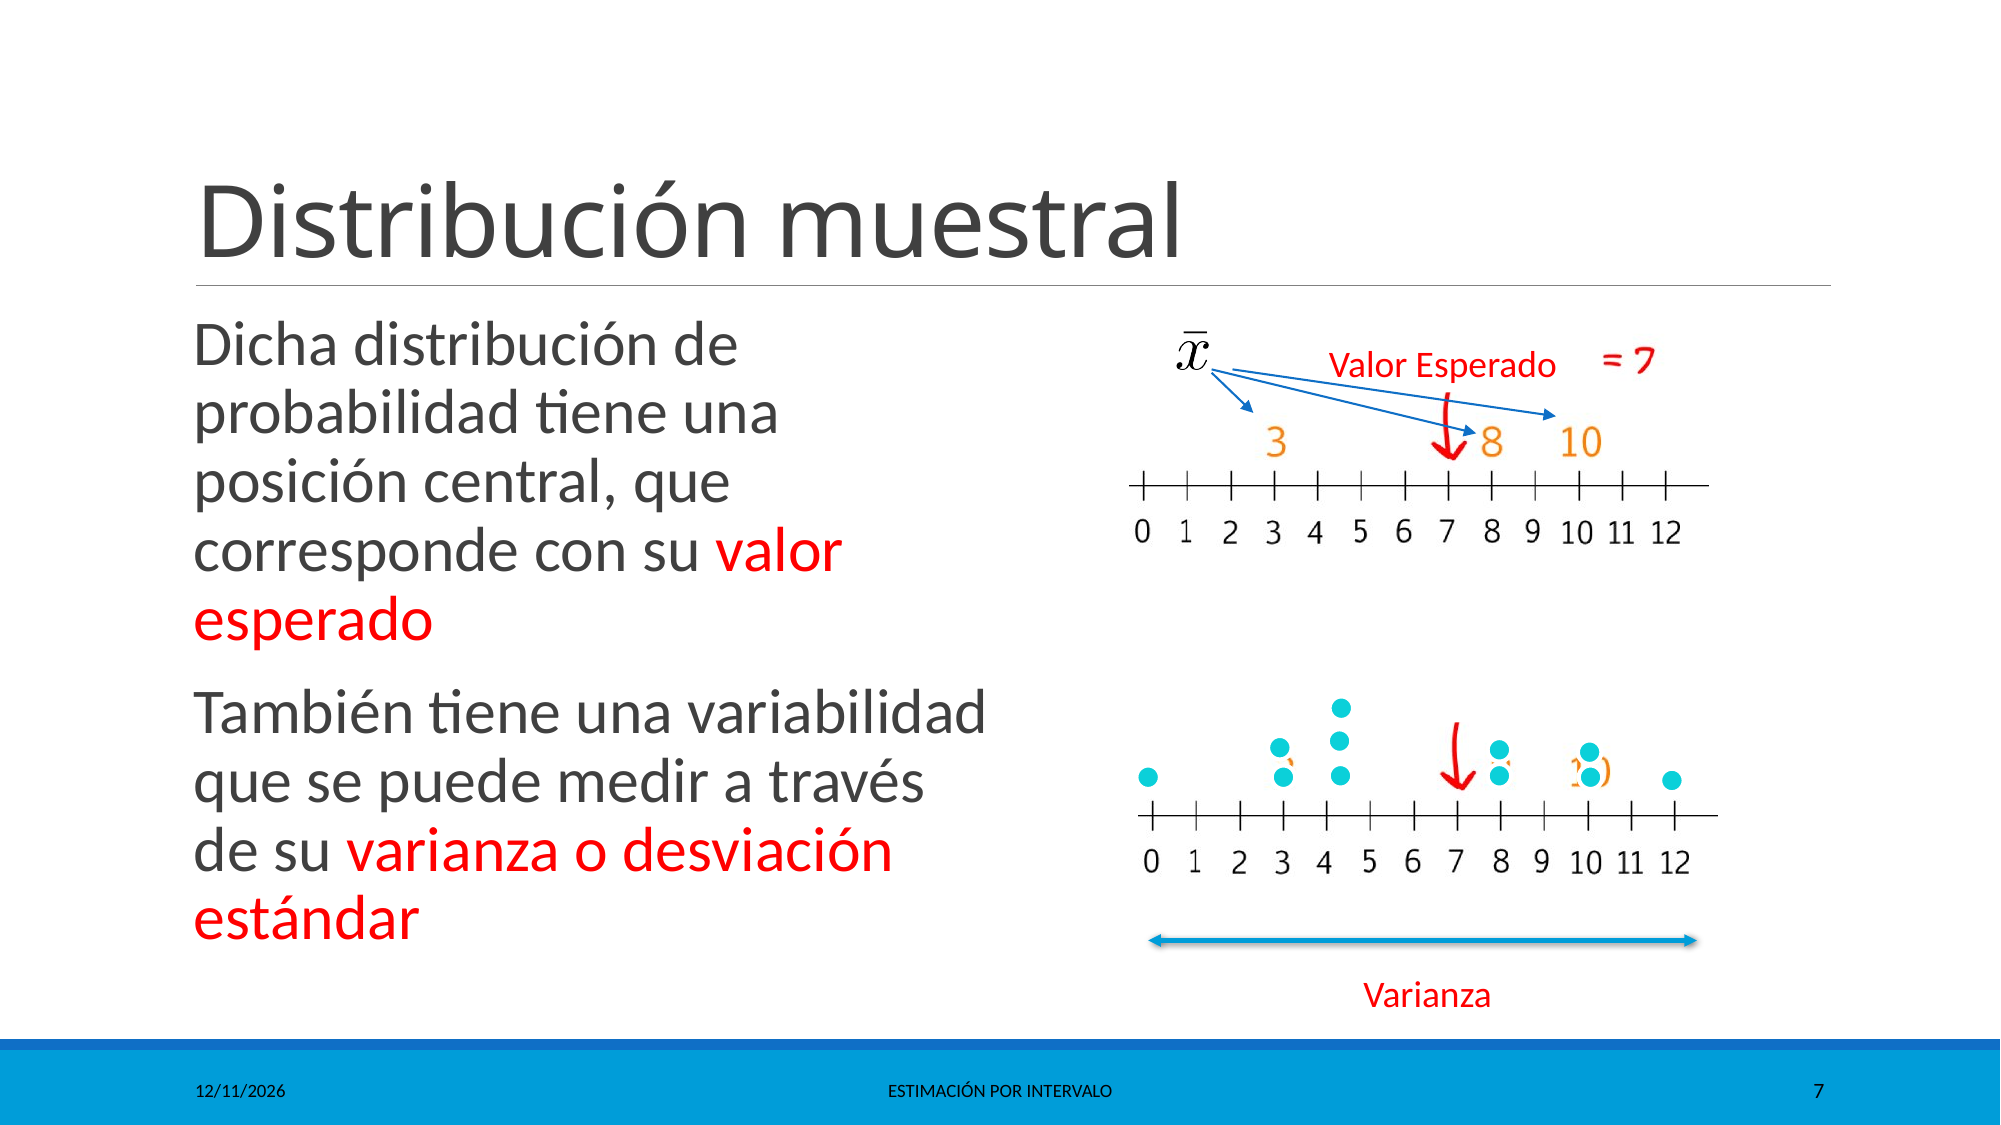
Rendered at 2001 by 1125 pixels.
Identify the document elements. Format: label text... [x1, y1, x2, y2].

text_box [1129, 302, 1710, 588]
picture [1137, 632, 1718, 918]
text_box Varianz [1129, 704, 1134, 809]
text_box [1135, 695, 1685, 793]
title Distribución muestral [180, 47, 1830, 285]
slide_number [180, 1059, 586, 1120]
slide_number 7 [1624, 1059, 1840, 1120]
list Dicha distribución de probabilidad tiene una posición central, que corresponde con su valor esperado También tiene una variabilidad que se puede medir a través de su varianza o desviación estándar [180, 302, 990, 963]
text_box Varianza [1218, 962, 1638, 1023]
footer Estimación por Intervalo [604, 1059, 1396, 1120]
